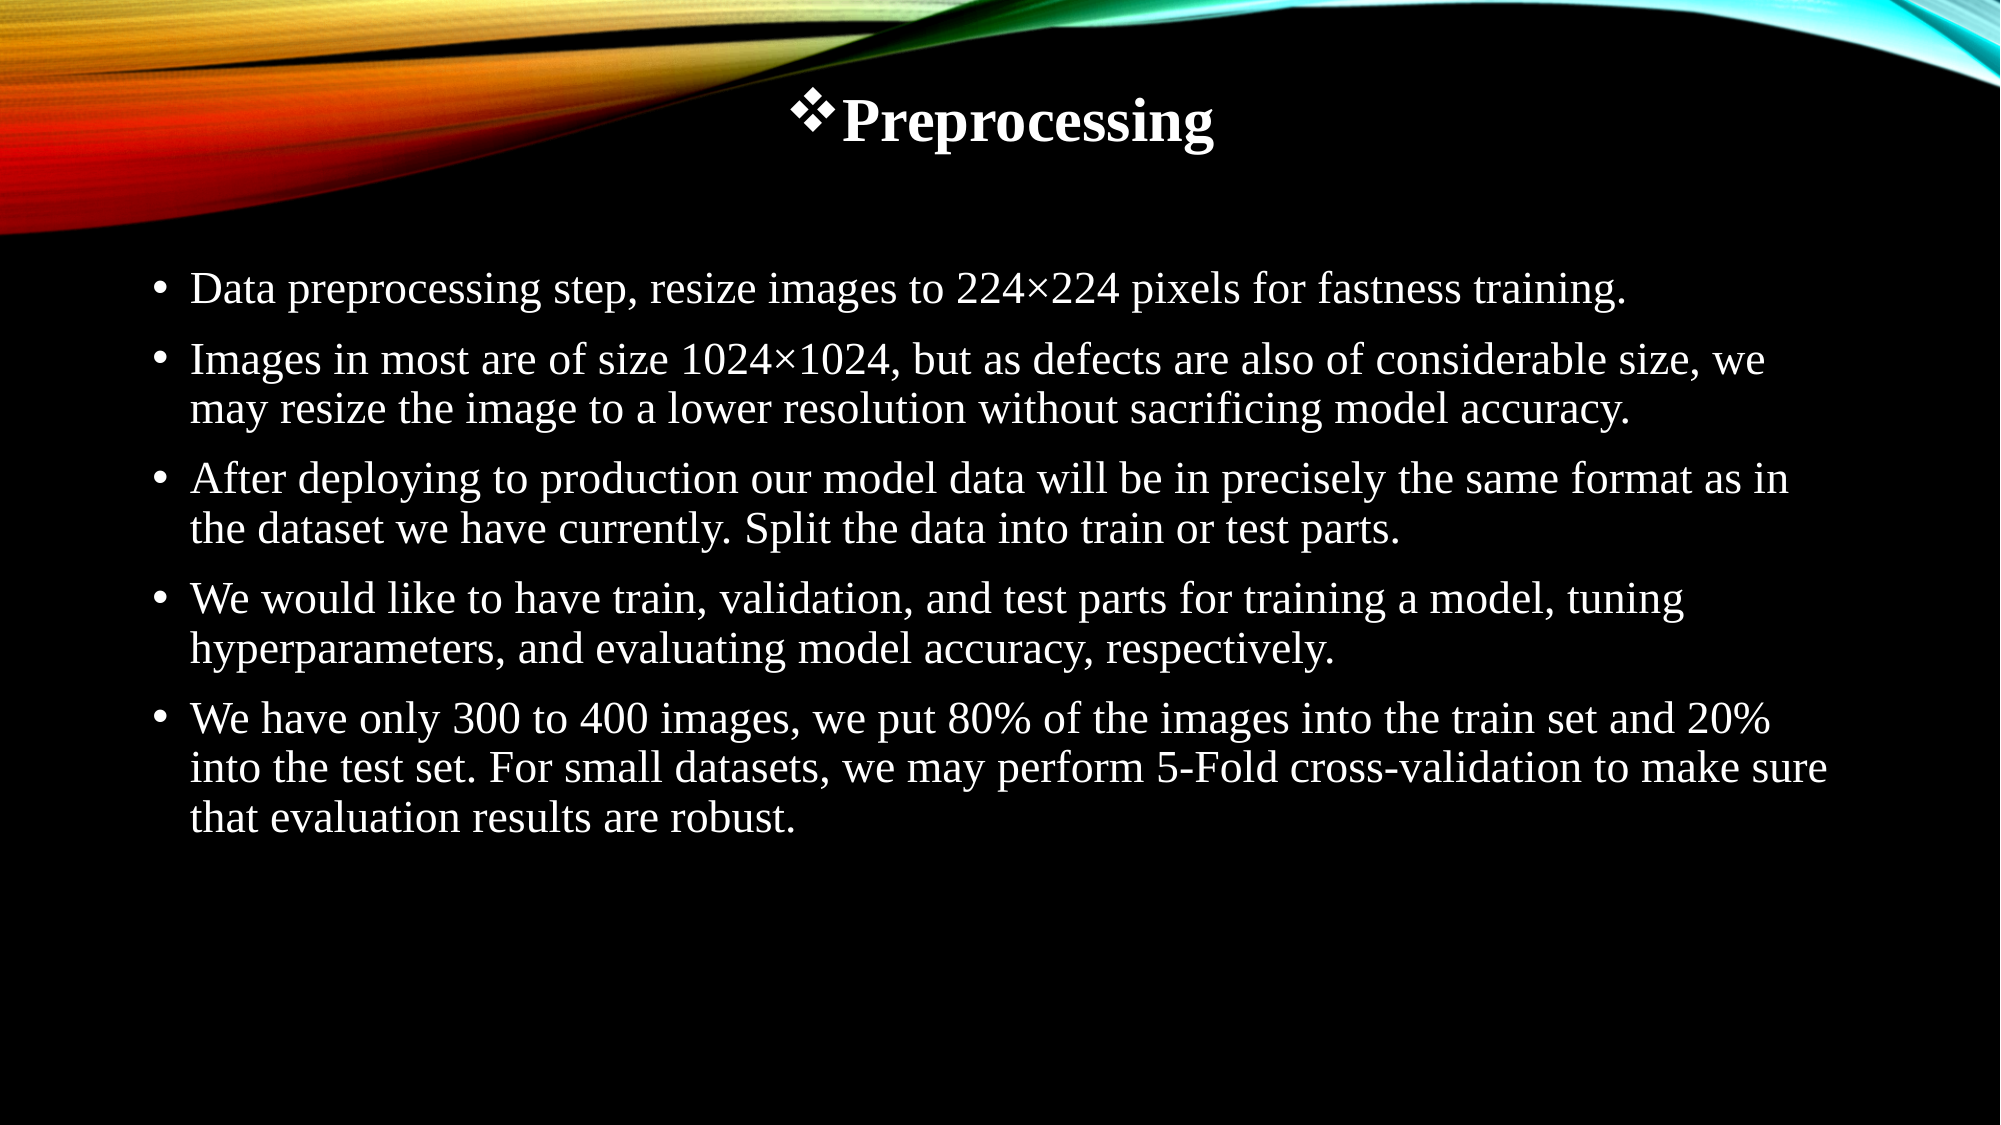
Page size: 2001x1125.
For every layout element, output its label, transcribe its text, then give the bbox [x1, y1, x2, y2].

picture [0, 0, 2000, 237]
list Preprocessing Data preprocessing step, resize images to 224×224 pixels for fastness training. Images in most are of size 1024×1024, but as defects are also of considerable size, we may resize the image to a lower resolution without sacrificing model accuracy. After deploying to production our model data will be in precisely the same format as in the dataset we have currently. Split the data into train or test parts. We would like to have train, validation, and test parts for training a model, tuning hyperparameters, and evaluating model accuracy, respectively. We have only 300 to 400 images, we put 80% of the images into the train set and 20% into the test set. For small datasets, we may perform 5-Fold cross-validation to make sure that evaluation results are robust. [137, 80, 1863, 1014]
